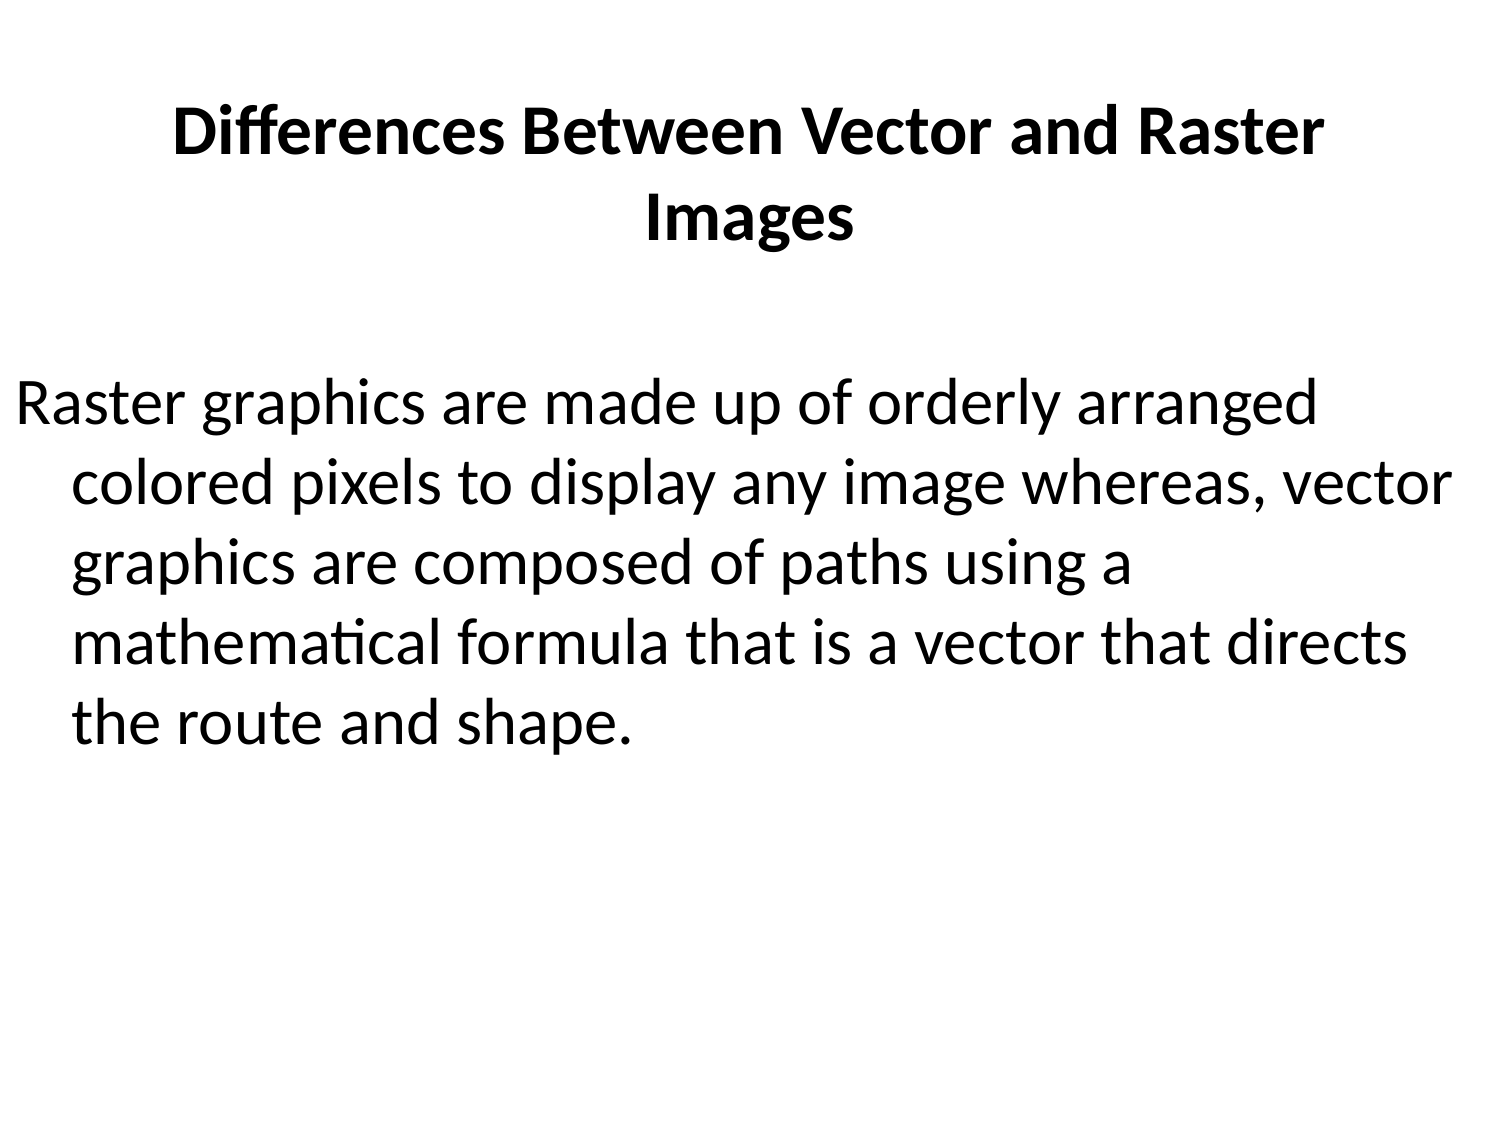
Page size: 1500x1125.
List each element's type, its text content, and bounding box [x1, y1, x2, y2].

list Raster graphics are made up of orderly arranged colored pixels to display any image whereas, vector graphics are composed of paths using a mathematical formula that is a vector that directs the route and shape. [0, 350, 1500, 1125]
title Differences Between Vector and Raster Images [75, 75, 1425, 263]
